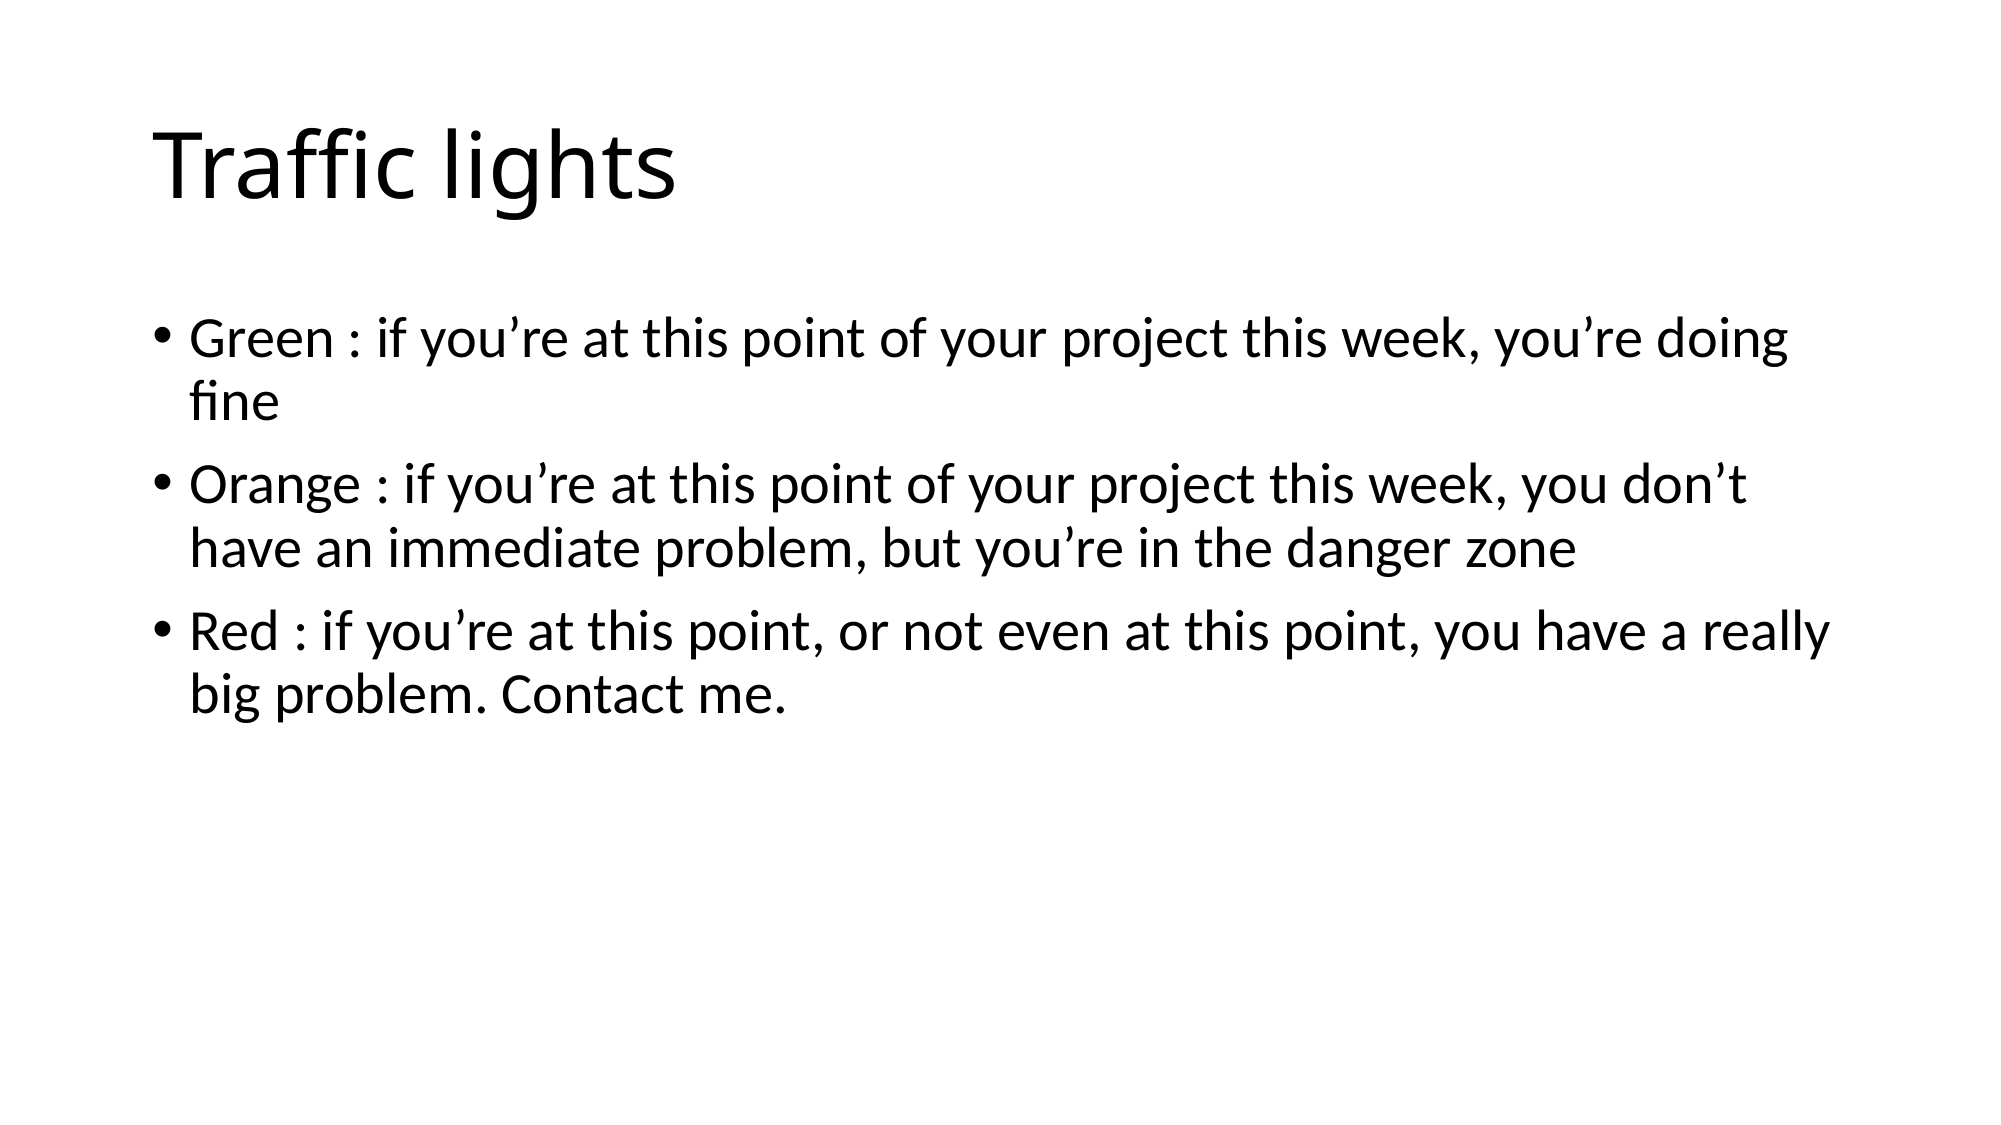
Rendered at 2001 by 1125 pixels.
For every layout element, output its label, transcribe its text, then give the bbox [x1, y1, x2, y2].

list Green : if you’re at this point of your project this week, you’re doing fine Orange : if you’re at this point of your project this week, you don’t have an immediate problem, but you’re in the danger zone Red : if you’re at this point, or not even at this point, you have a really big problem. Contact me. [137, 299, 1863, 1014]
title Traffic lights [137, 59, 1863, 278]
